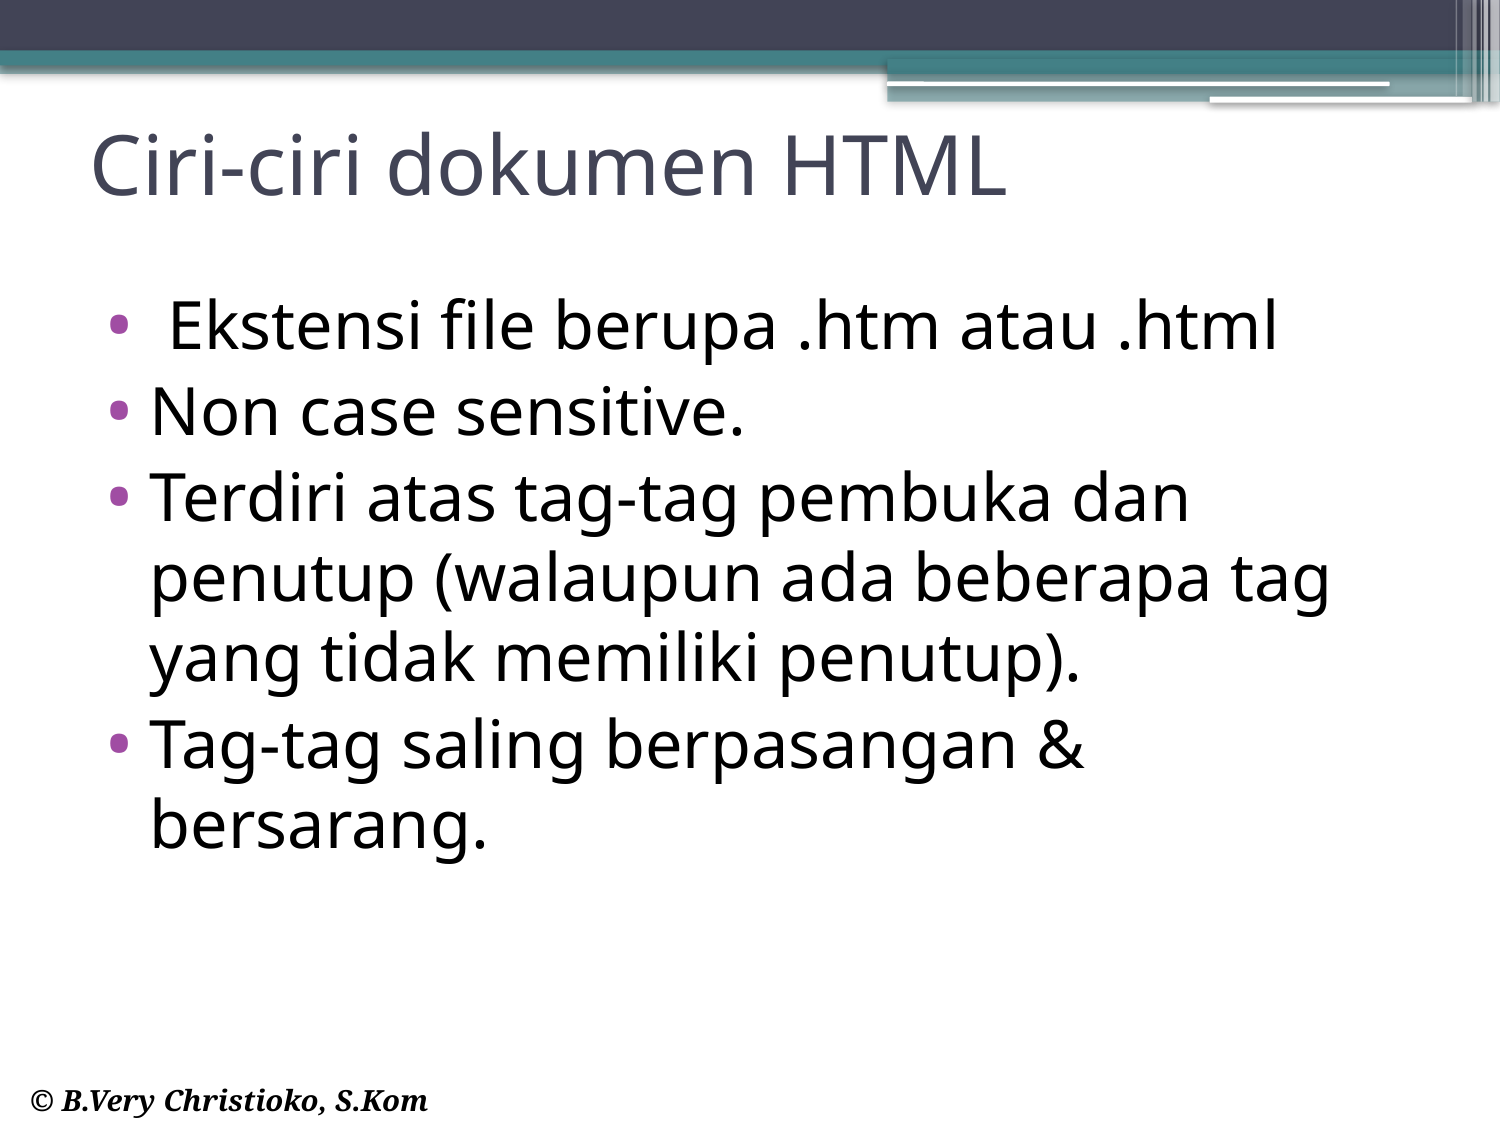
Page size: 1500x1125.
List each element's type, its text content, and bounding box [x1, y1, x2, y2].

text_box © B.Very Christioko, S.Kom [15, 1074, 444, 1125]
title Ciri-ciri dokumen HTML [75, 75, 1425, 250]
list Ekstensi file berupa .htm atau .html Non case sensitive. Terdiri atas tag‐tag pembuka dan penutup (walaupun ada beberapa tag yang tidak memiliki penutup). Tag‐tag saling berpasangan & bersarang. [75, 275, 1425, 1079]
